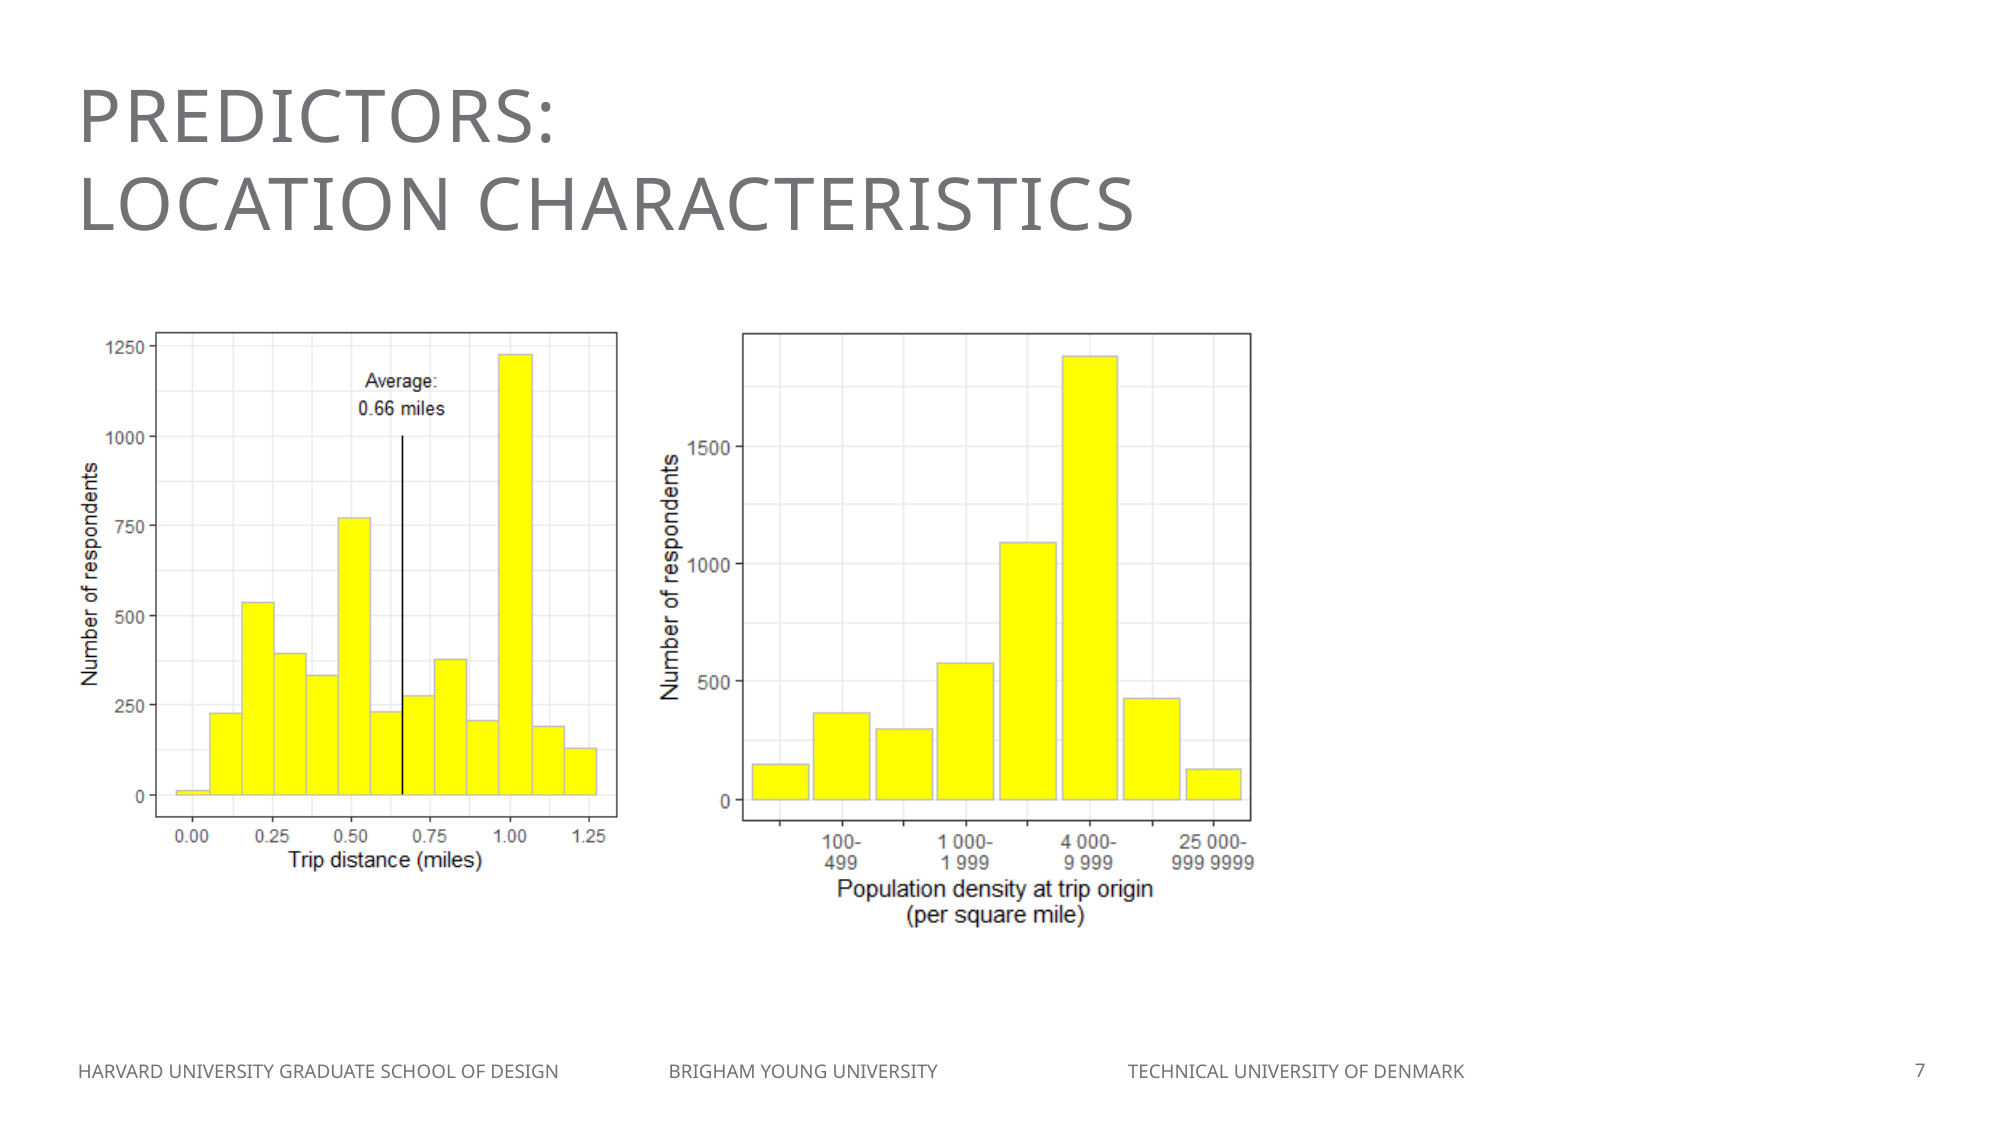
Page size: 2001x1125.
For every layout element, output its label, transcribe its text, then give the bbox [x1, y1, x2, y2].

text_box 7 [1527, 1051, 1941, 1093]
text_box HARVARD UNIVERSITY GRADUATE SCHOOL OF DESIGN Brigham Young University Technical University of Denmark [63, 1051, 1597, 1090]
picture [68, 322, 628, 882]
text_box Predictors: Location characteristics [63, 62, 1558, 253]
picture [645, 322, 1263, 939]
